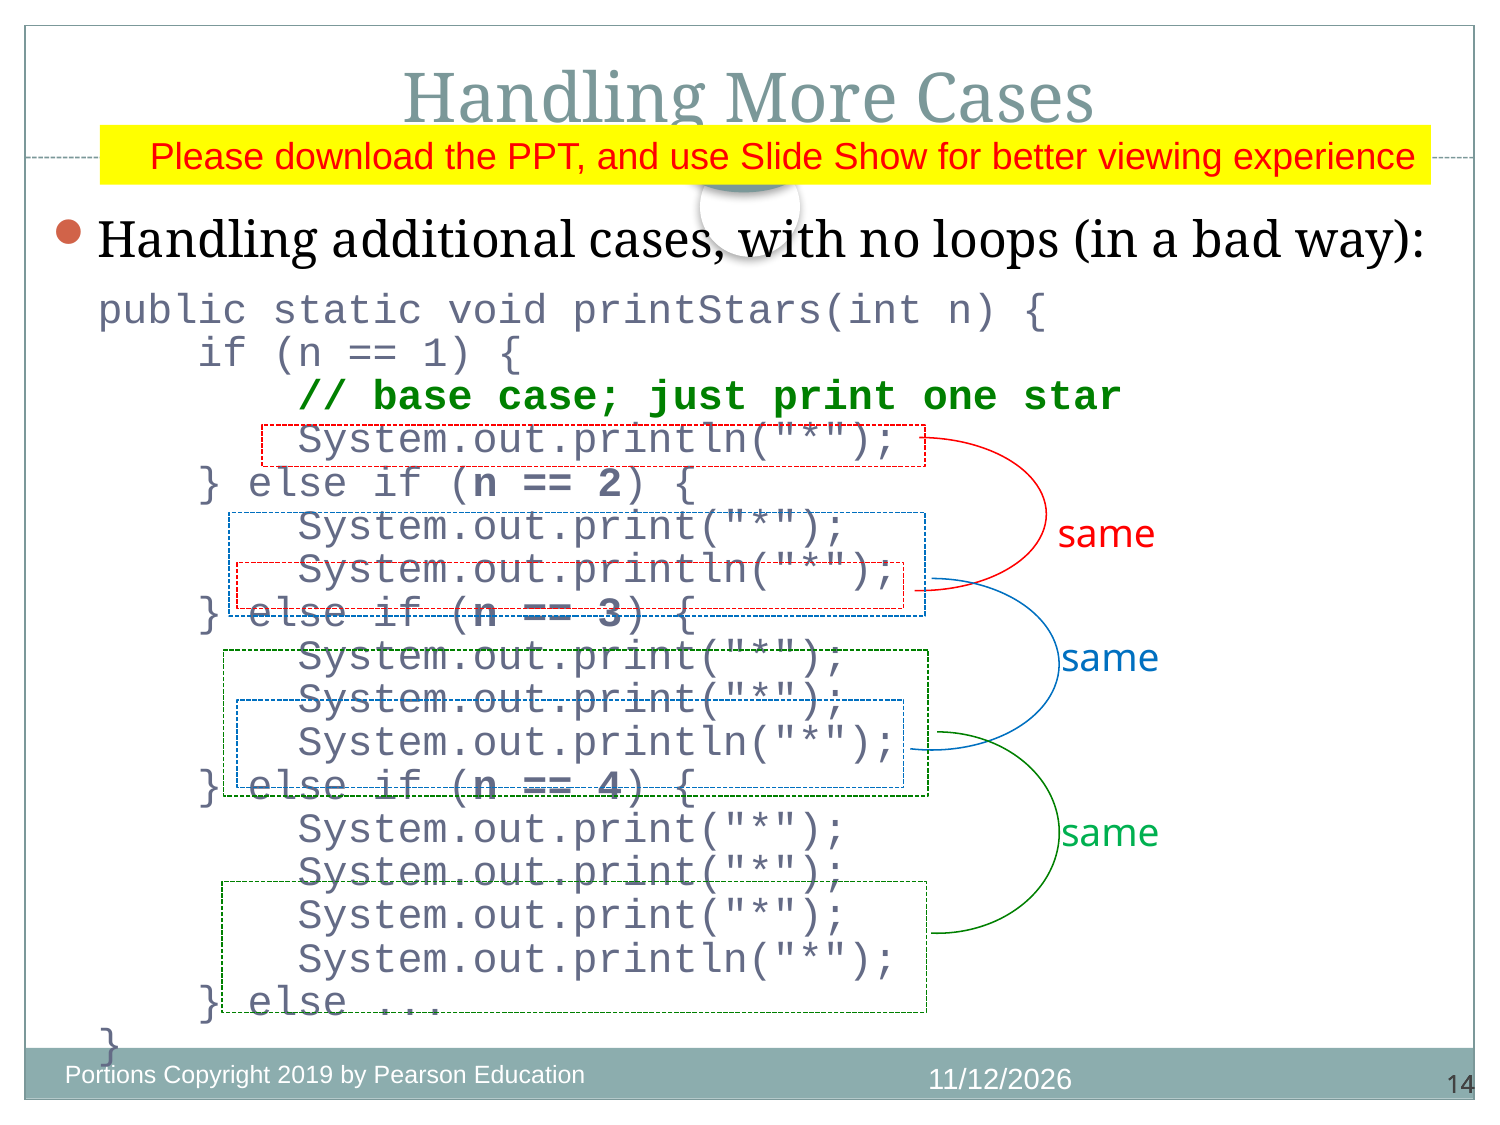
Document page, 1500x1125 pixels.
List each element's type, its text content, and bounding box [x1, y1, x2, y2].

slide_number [837, 1052, 1088, 1113]
text_box Please download the PPT, and use Slide Show for better viewing experience [99, 124, 1431, 185]
text_box [228, 511, 926, 617]
text_box [221, 881, 927, 1013]
text_box same [1046, 625, 1175, 687]
text_box [261, 424, 926, 468]
text_box [931, 731, 1055, 935]
text_box same [1042, 501, 1171, 564]
list Handling additional cases, with no loops (in a bad way): public static void printStars(int n) { if (n == 1) { // base case; just print one star System.out.println("*"); } else if (n == 2) { System.out.print("*"); System.out.println("*"); } else if (n == 3) { System.out.print("*"); System.out.print("*"); System.out.println("*"); } else if (n == 4) { System.out.print("*"); System.out.print("*"); System.out.print("*"); System.out.println("*"); } else ... } [37, 200, 1463, 1038]
text_box same [1046, 800, 1175, 862]
text_box [223, 649, 929, 797]
title Handling More Cases [49, 37, 1450, 144]
text_box [929, 577, 1056, 751]
text_box [919, 436, 1046, 592]
footer Portions Copyright 2019 by Pearson Education [50, 1051, 663, 1112]
